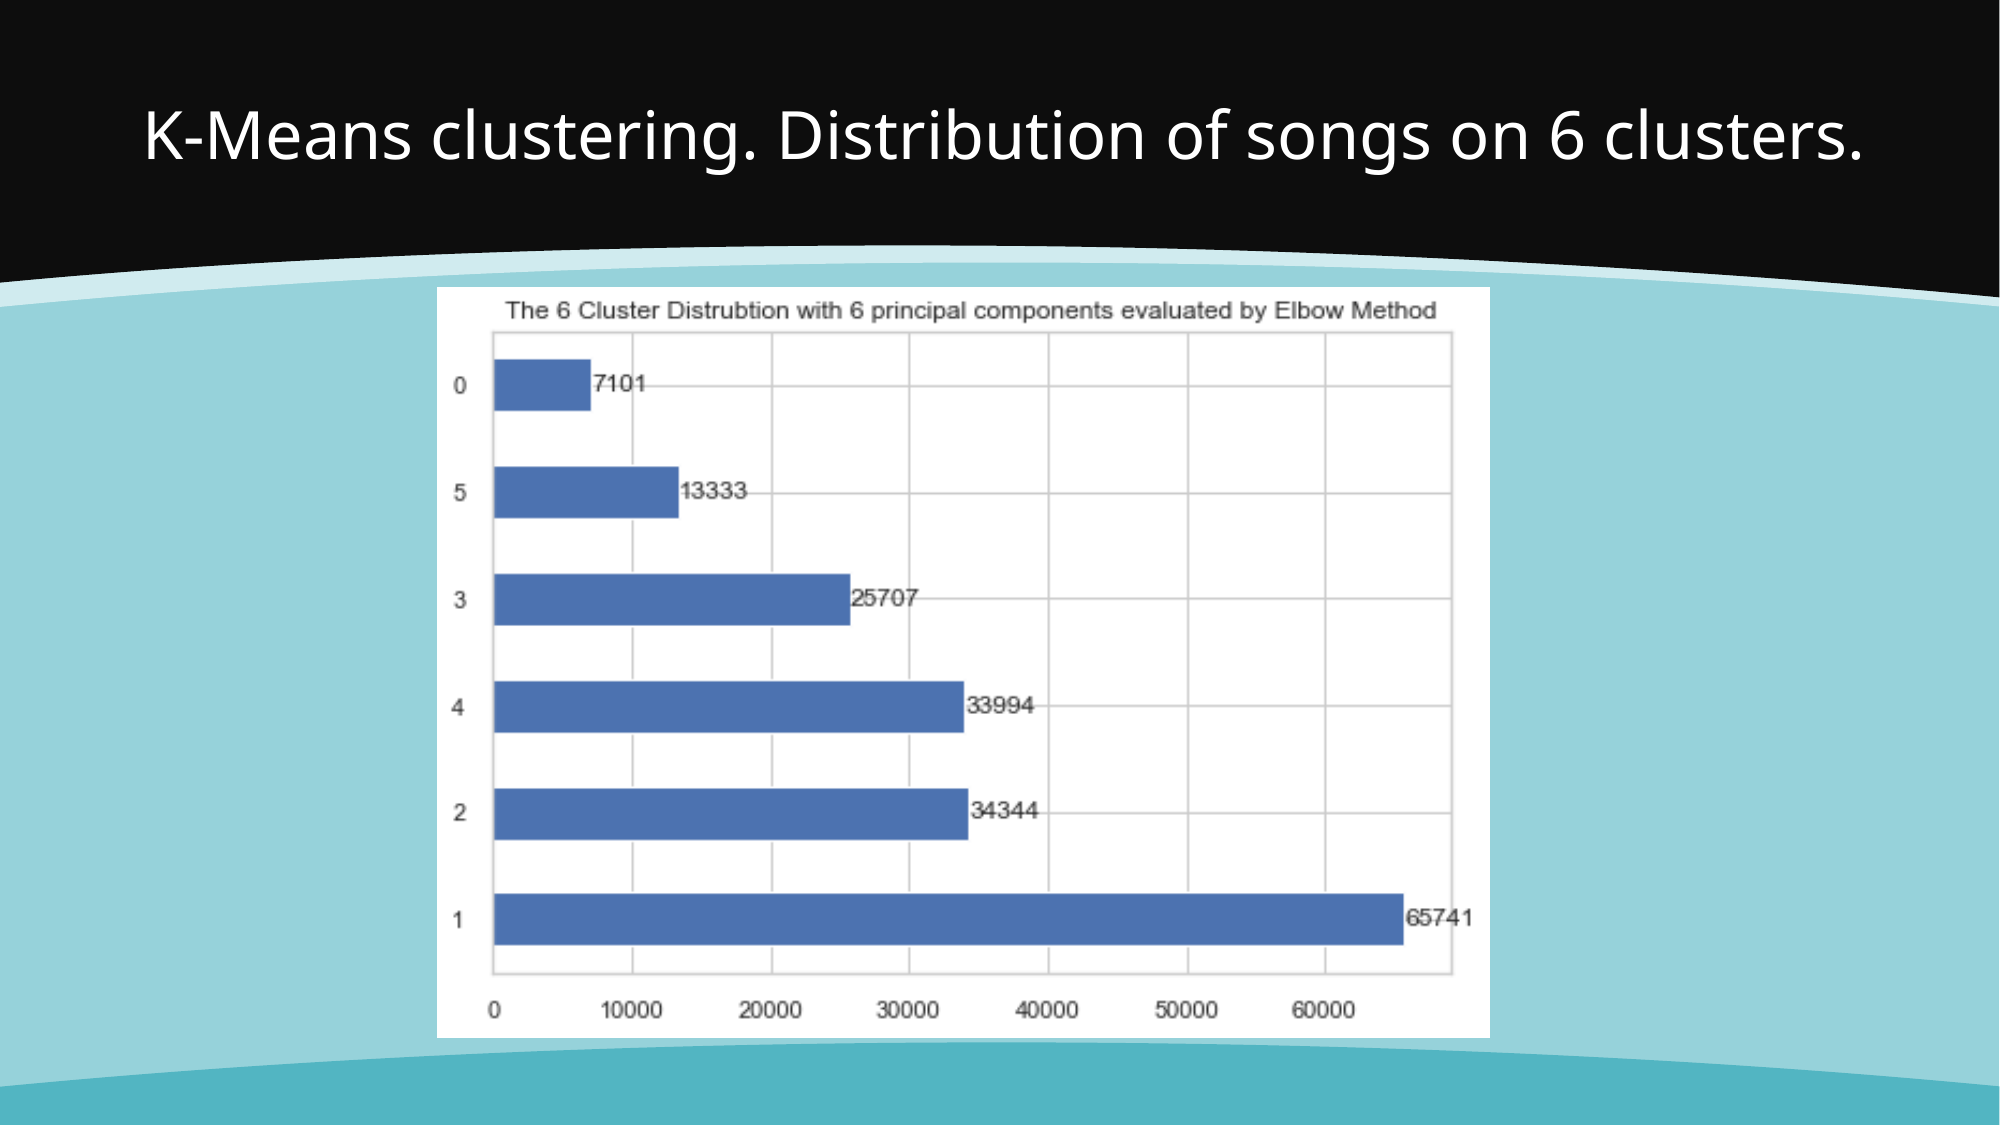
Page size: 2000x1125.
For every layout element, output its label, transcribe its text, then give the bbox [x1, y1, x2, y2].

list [437, 287, 1490, 1038]
title K-Means clustering. Distribution of songs on 6 clusters. [22, 1, 1988, 182]
text_box [0, 312, 1163, 1100]
